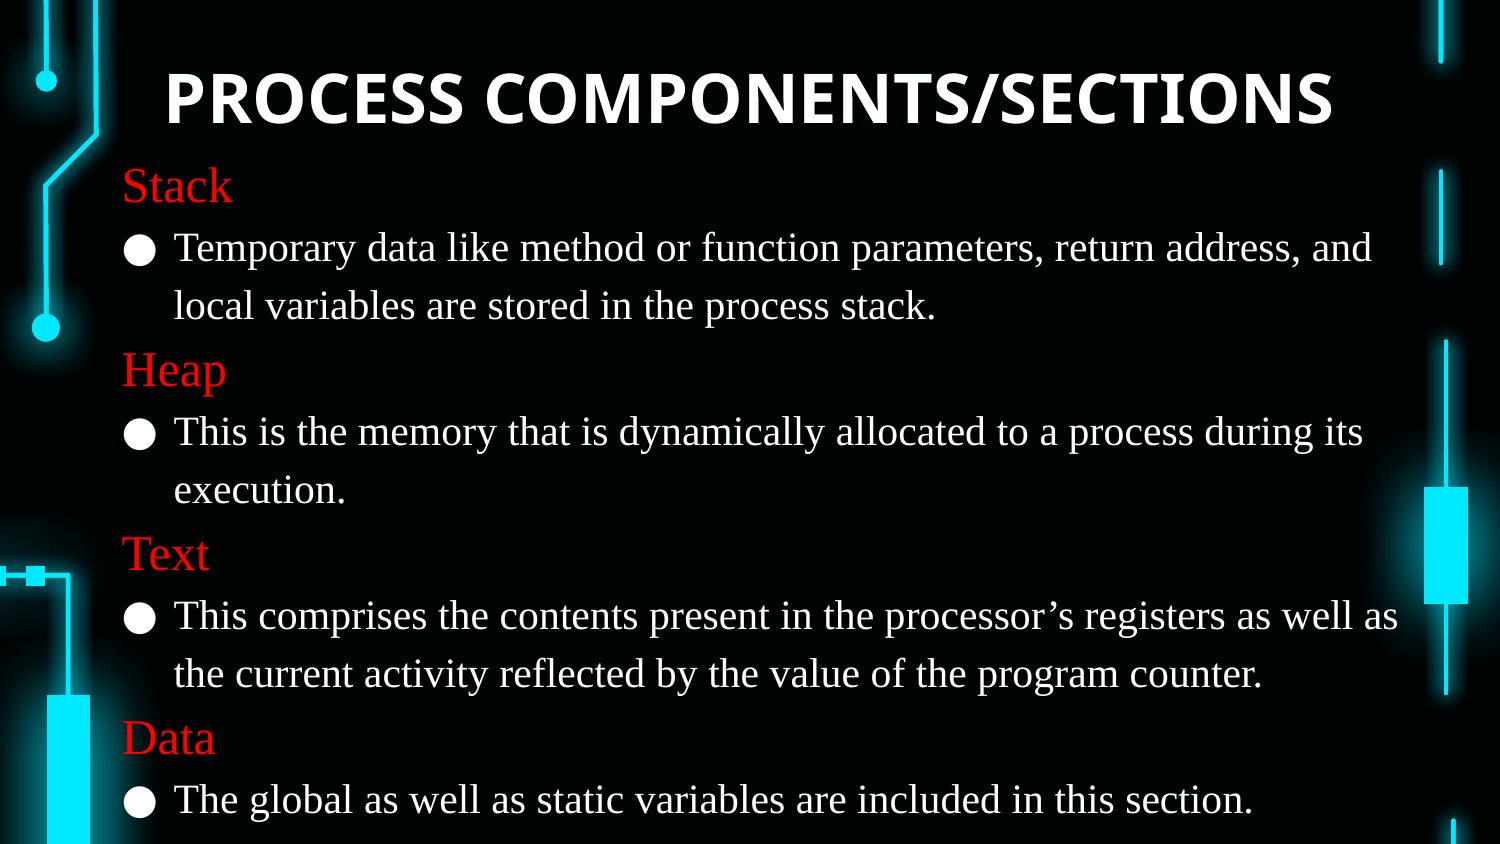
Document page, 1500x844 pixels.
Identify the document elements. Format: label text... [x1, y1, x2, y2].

title PROCESS COMPONENTS/SECTIONS [116, 39, 1383, 119]
list Stack Temporary data like method or function parameters, return address, and local variables are stored in the process stack. Heap This is the memory that is dynamically allocated to a process during its execution. Text This comprises the contents present in the processor’s registers as well as the current activity reflected by the value of the program counter. Data The global as well as static variables are included in this section. [83, 128, 1463, 744]
